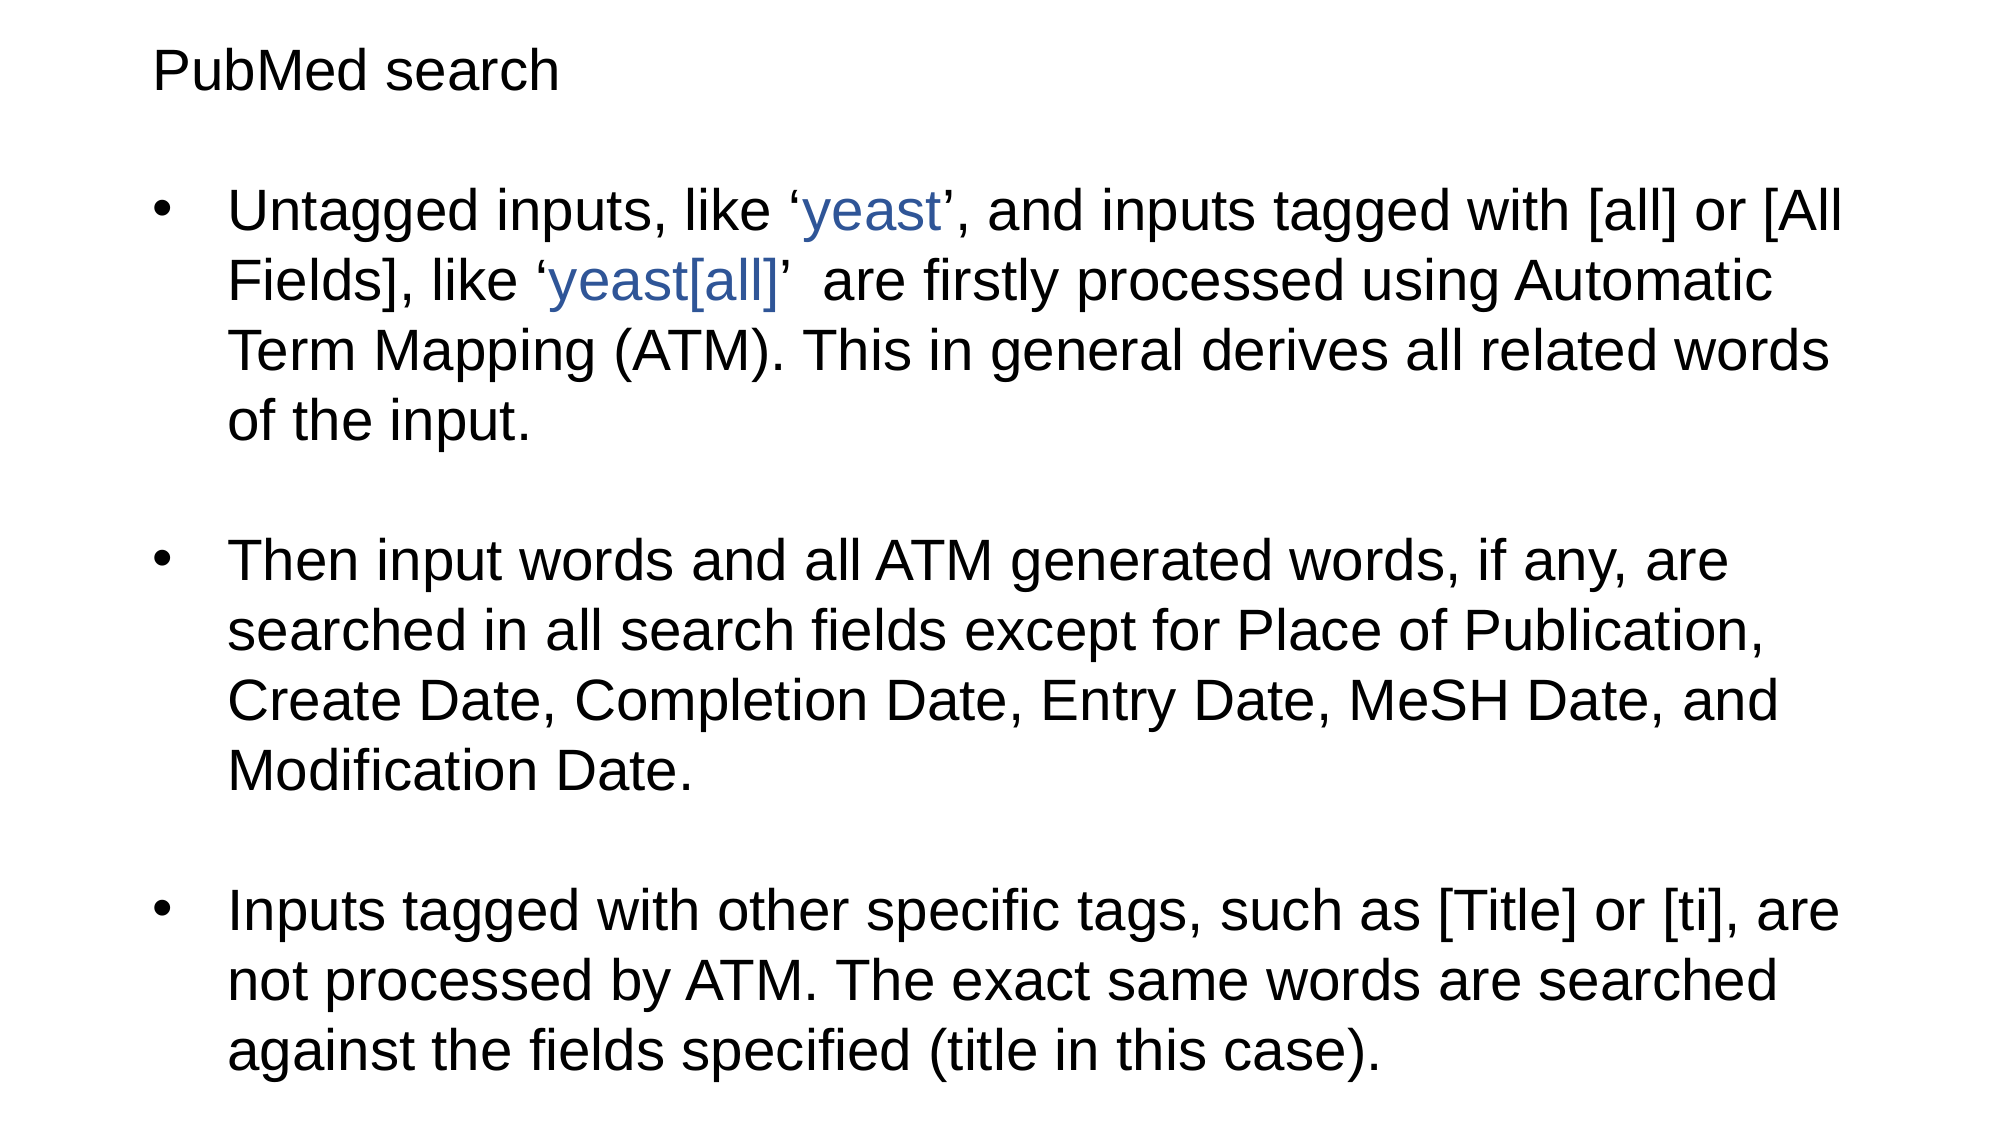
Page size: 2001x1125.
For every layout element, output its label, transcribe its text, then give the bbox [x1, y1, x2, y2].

text_box PubMed search Untagged inputs, like ‘yeast’, and inputs tagged with [all] or [All Fields], like ‘yeast[all]’ are firstly processed using Automatic Term Mapping (ATM). This in general derives all related words of the input. Then input words and all ATM generated words, if any, are searched in all search fields except for Place of Publication, Create Date, Completion Date, Entry Date, MeSH Date, and Modification Date. Inputs tagged with other specific tags, such as [Title] or [ti], are not processed by ATM. The exact same words are searched against the fields specified (title in this case). [137, 24, 1863, 1090]
